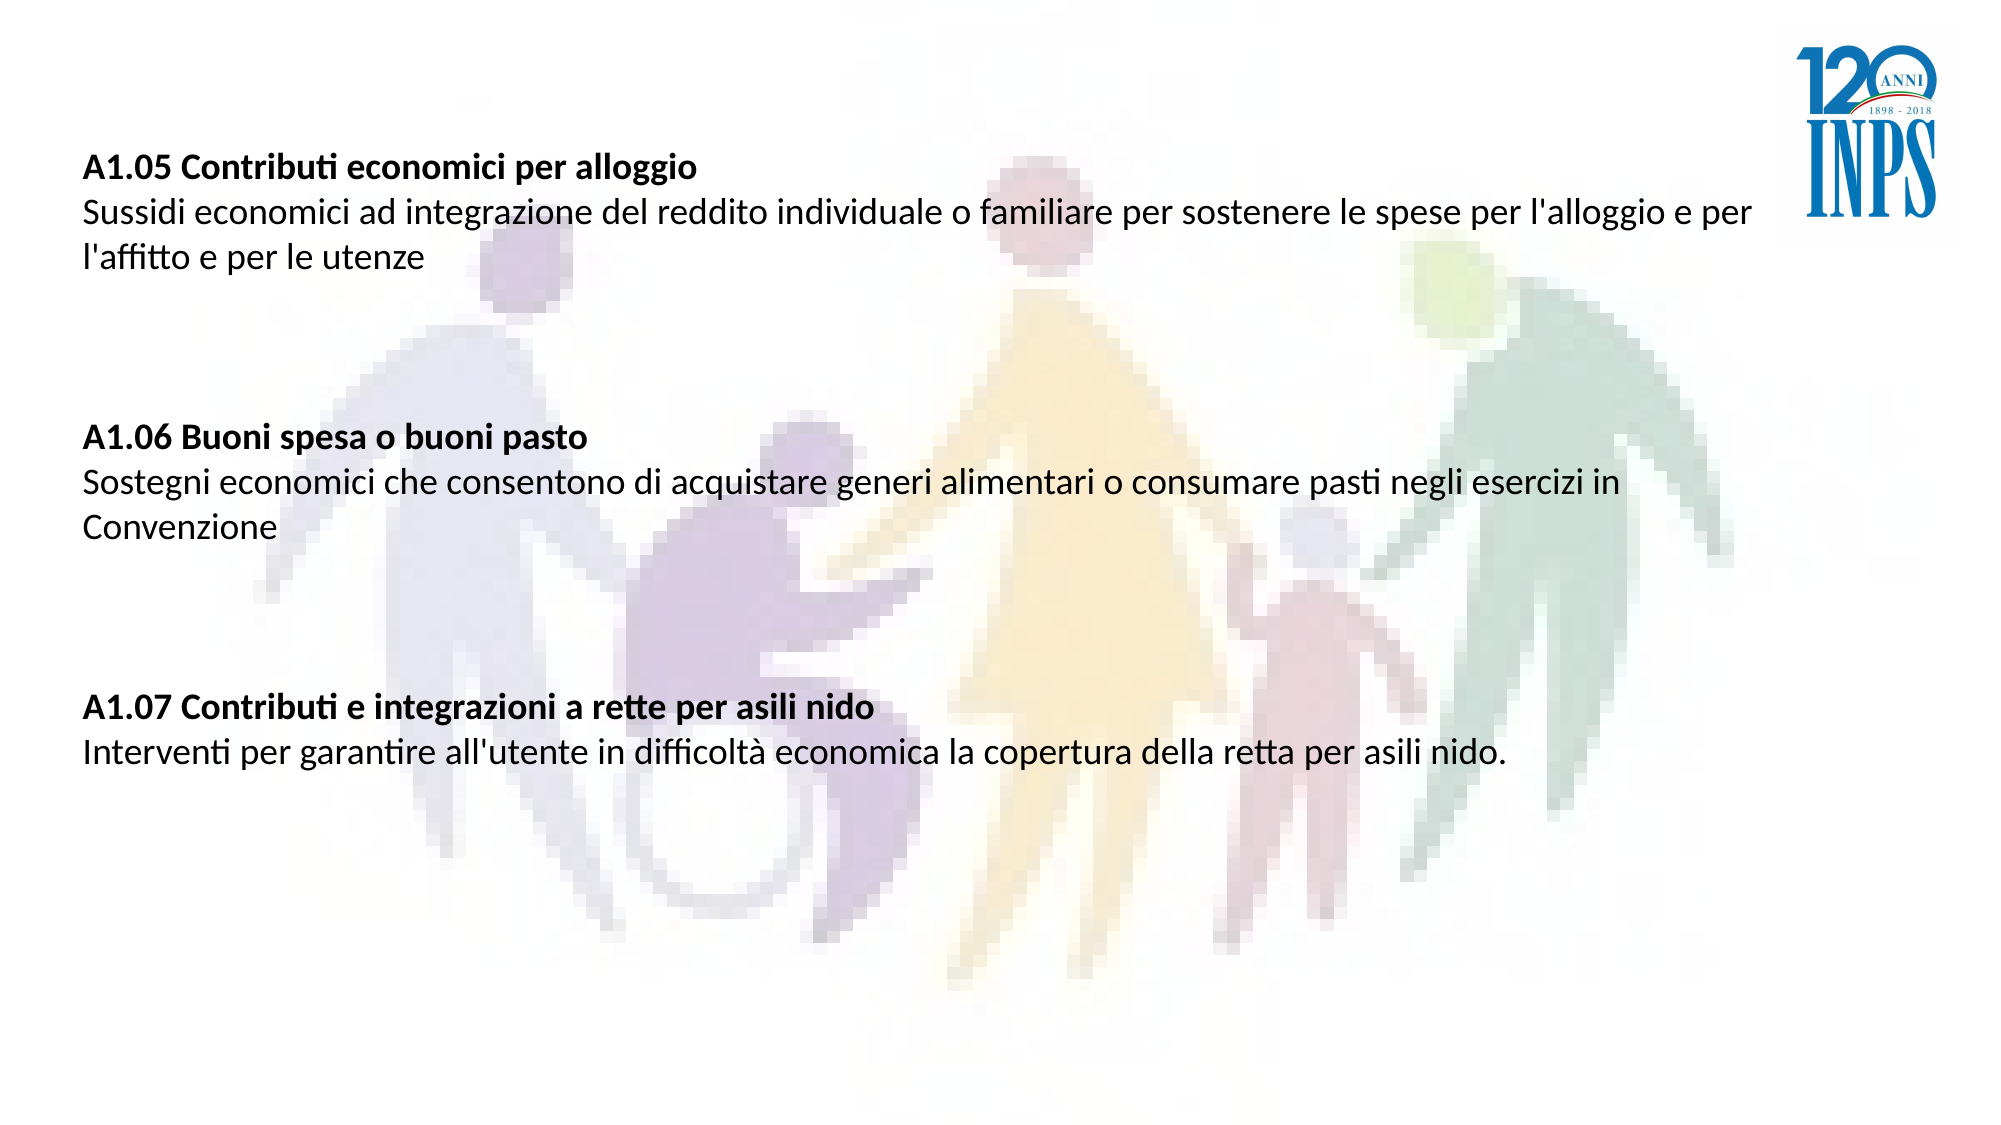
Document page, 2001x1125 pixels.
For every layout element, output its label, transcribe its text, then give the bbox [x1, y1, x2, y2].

text_box A1.05 Contributi economici per alloggio Sussidi economici ad integrazione del reddito individuale o familiare per sostenere le spese per l'alloggio e per l'affitto e per le utenze A1.06 Buoni spesa o buoni pasto Sostegni economici che consentono di acquistare generi alimentari o consumare pasti negli esercizi in Convenzione A1.07 Contributi e integrazioni a rette per asili nido Interventi per garantire all'utente in difficoltà economica la copertura della retta per asili nido. [67, 134, 1810, 780]
picture [1776, 25, 1959, 244]
